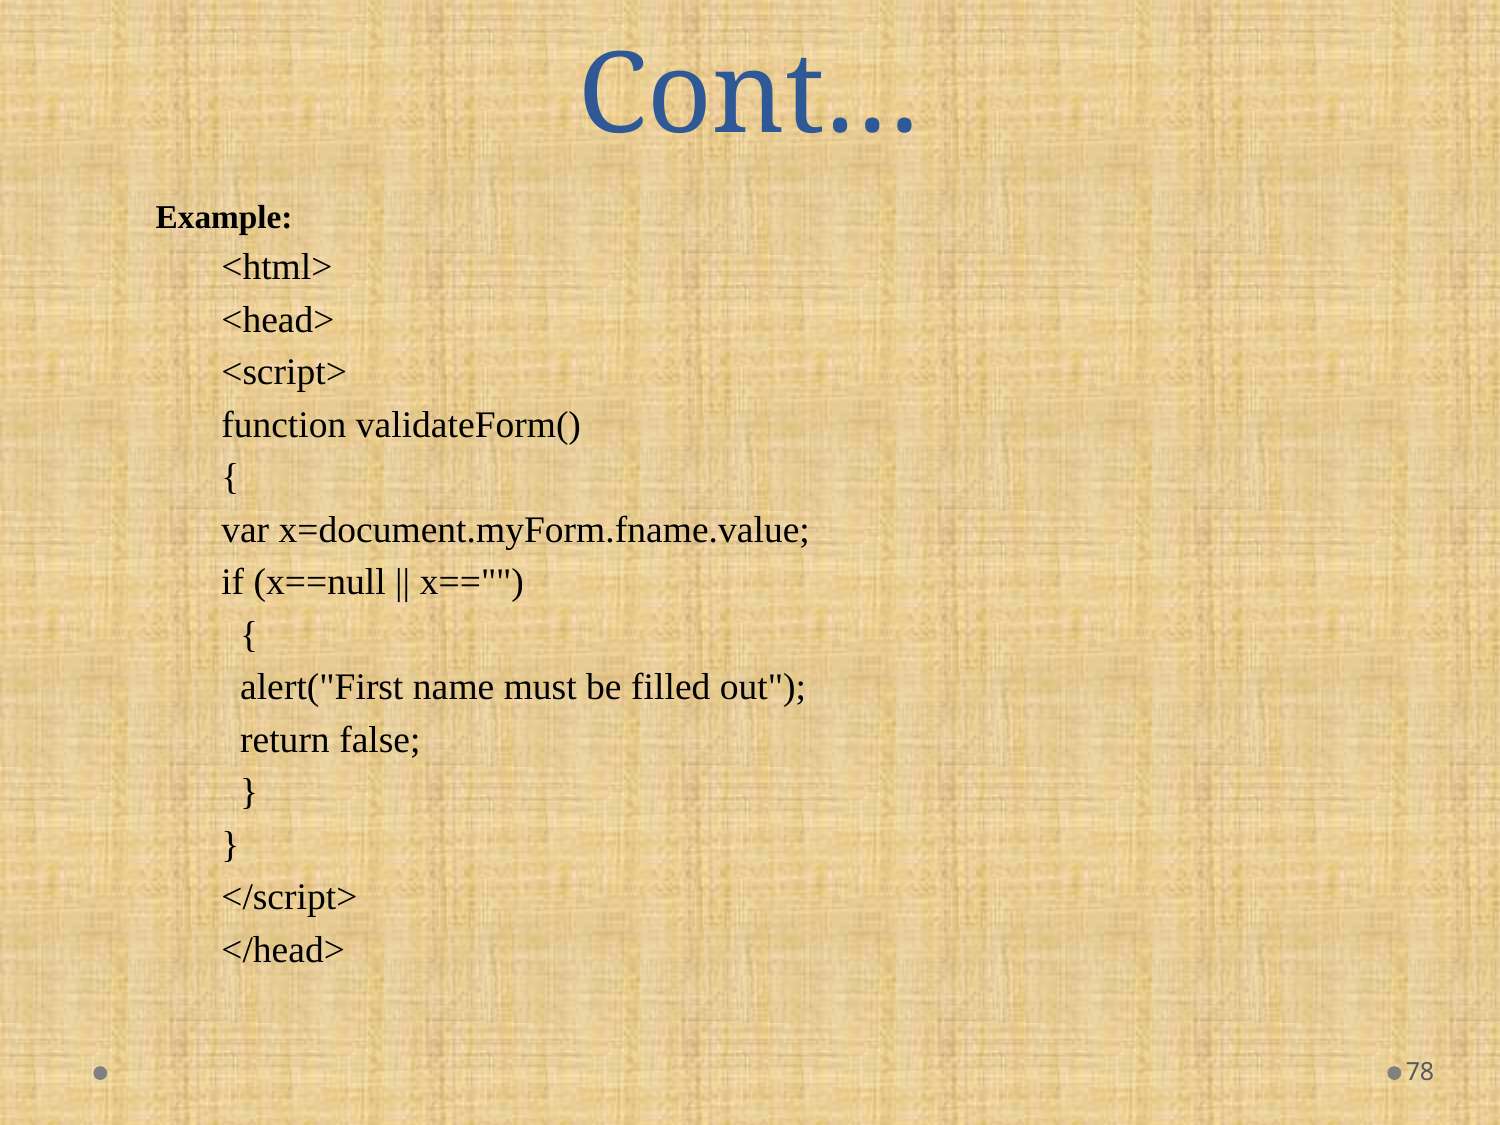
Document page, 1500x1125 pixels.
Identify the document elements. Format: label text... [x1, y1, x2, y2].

list Example: <html> <head> <script> function validateForm() { var x=document.myForm.fname.value; if (x==null || x=="") { alert("First name must be filled out"); return false; } } </script> </head> [75, 187, 1425, 1005]
title Cont… [75, 0, 1425, 163]
slide_number 78 [1401, 1042, 1494, 1103]
picture [0, 0, 1500, 1125]
